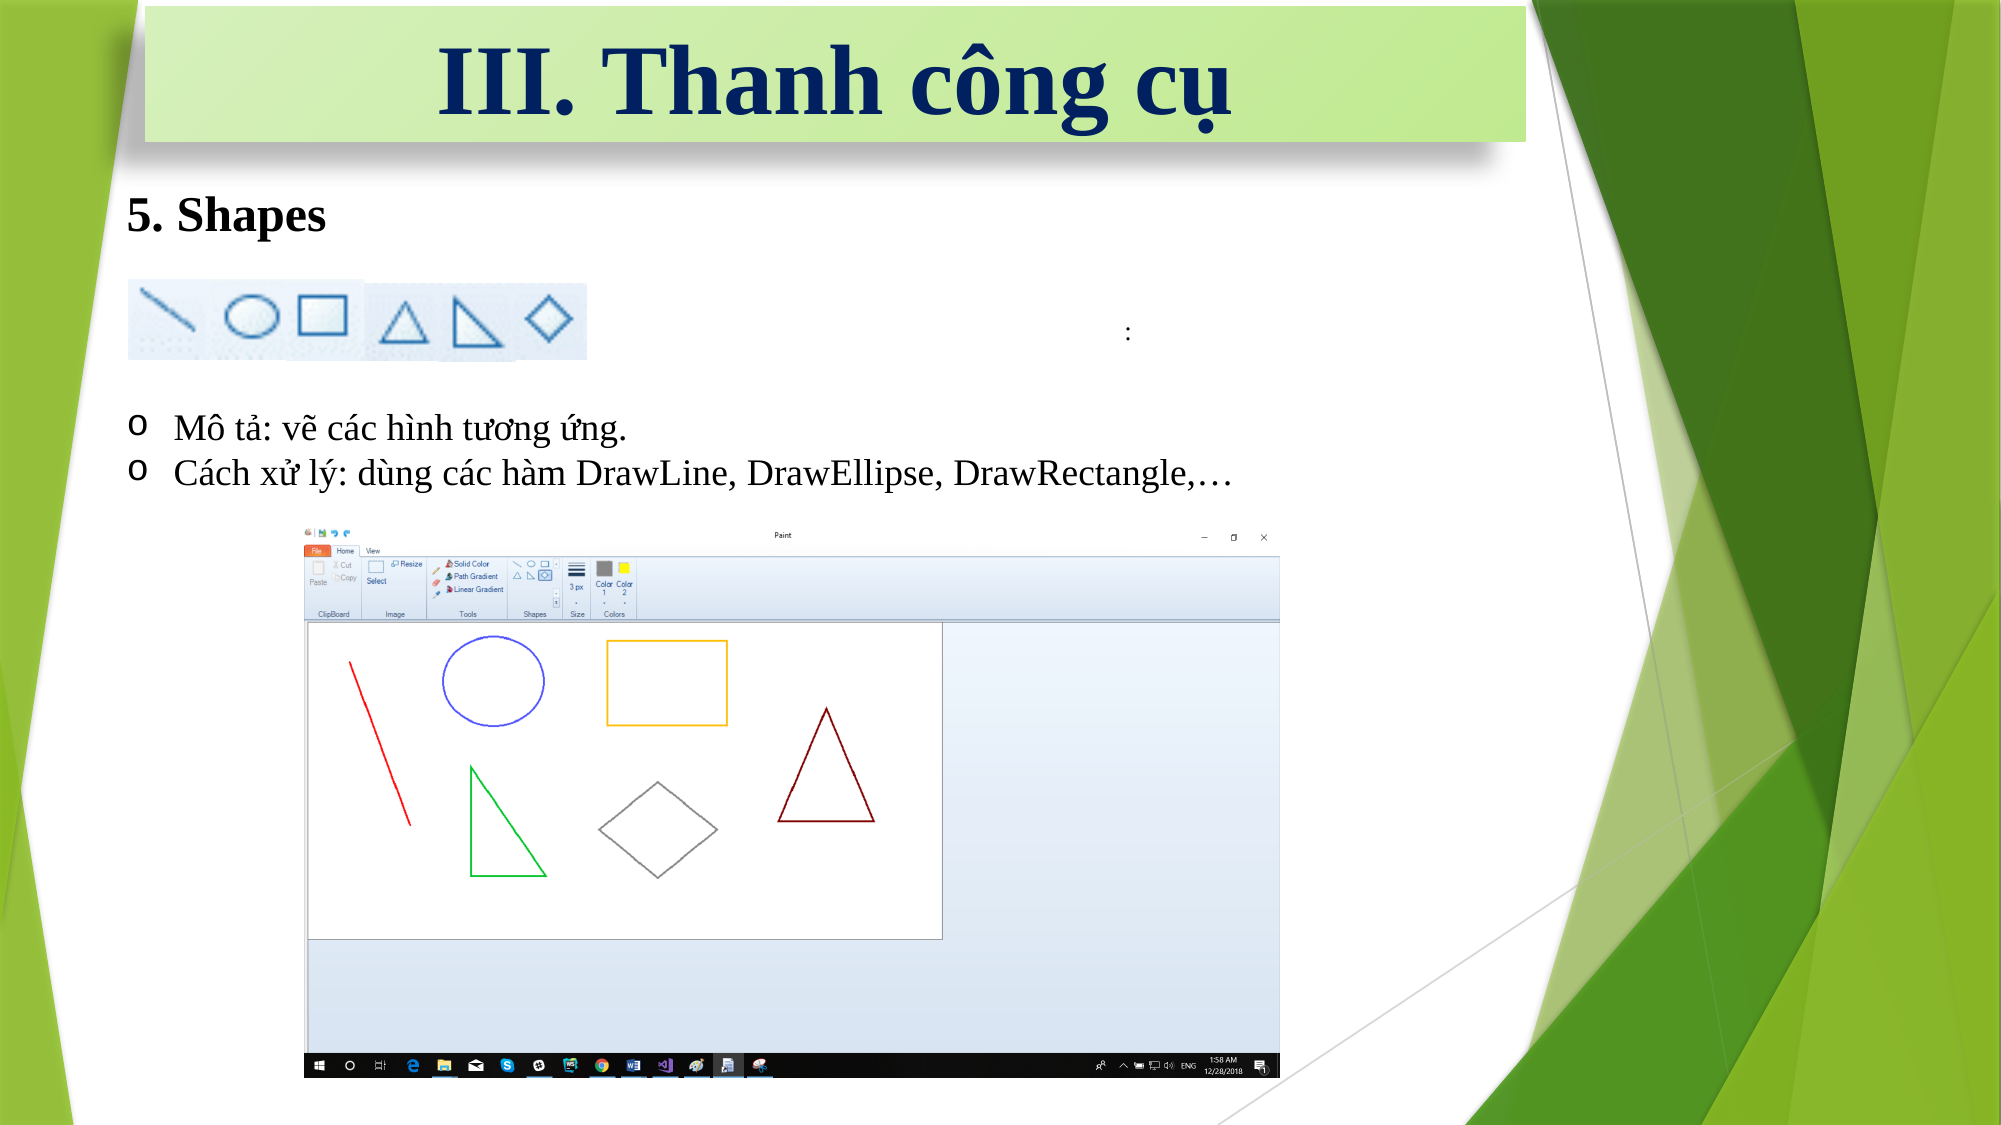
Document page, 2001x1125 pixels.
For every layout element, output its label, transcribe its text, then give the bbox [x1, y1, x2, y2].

text_box 5. Shapes [111, 174, 1534, 309]
text_box : [1109, 306, 1154, 354]
picture [303, 528, 1280, 1078]
text_box Mô tả: vẽ các hình tương ứng. Cách xử lý: dùng các hàm DrawLine, DrawEllipse, DrawRectangle,… [111, 395, 1526, 546]
text_box III. Thanh công cụ [145, 6, 1526, 142]
picture [128, 278, 587, 363]
